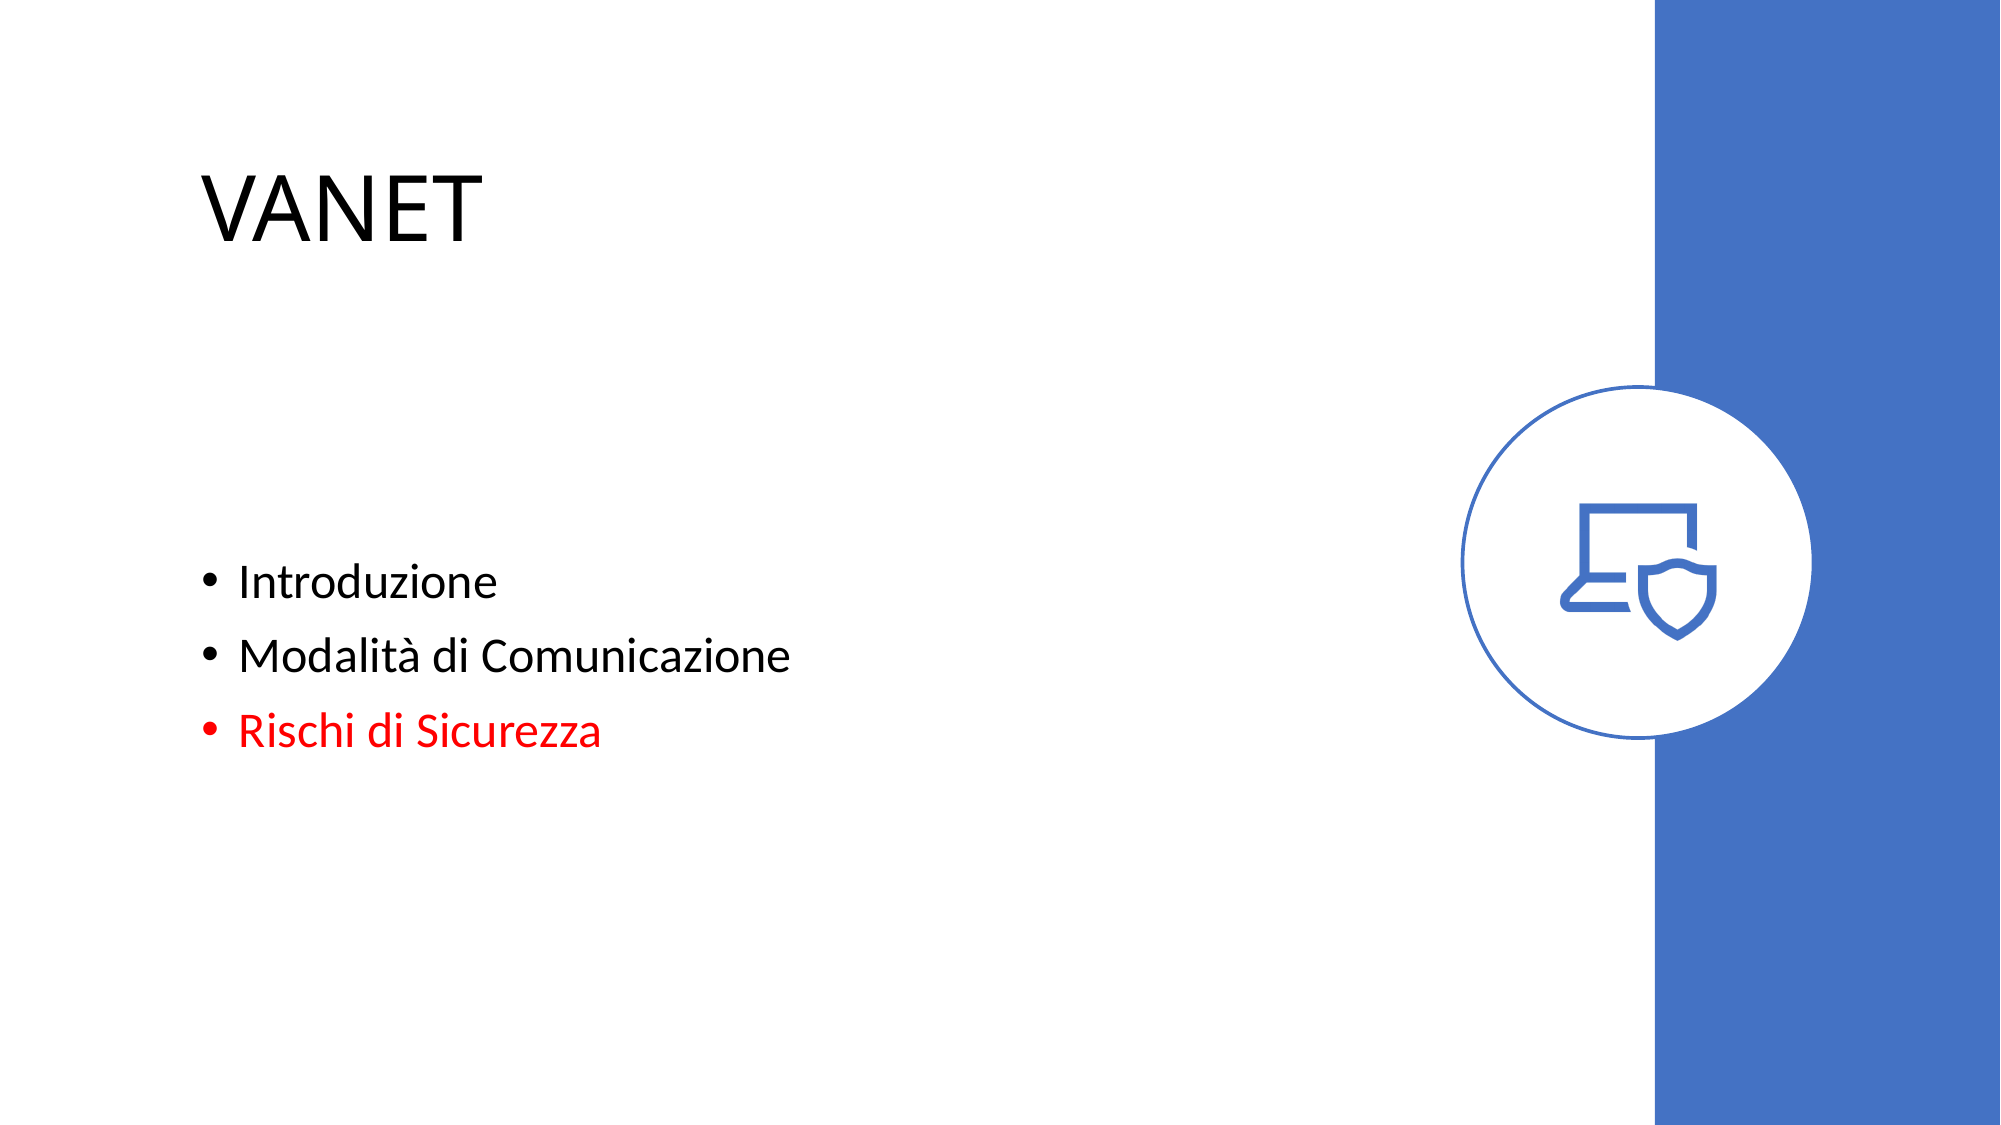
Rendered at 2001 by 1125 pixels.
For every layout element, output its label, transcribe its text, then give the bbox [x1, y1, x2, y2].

text_box [1654, 0, 2000, 1125]
text_box [1461, 385, 1815, 740]
list Introduzione Modalità di Comunicazione Rischi di Sicurezza [186, 373, 1248, 940]
picture [1544, 468, 1732, 657]
title VANET [186, 102, 1413, 321]
